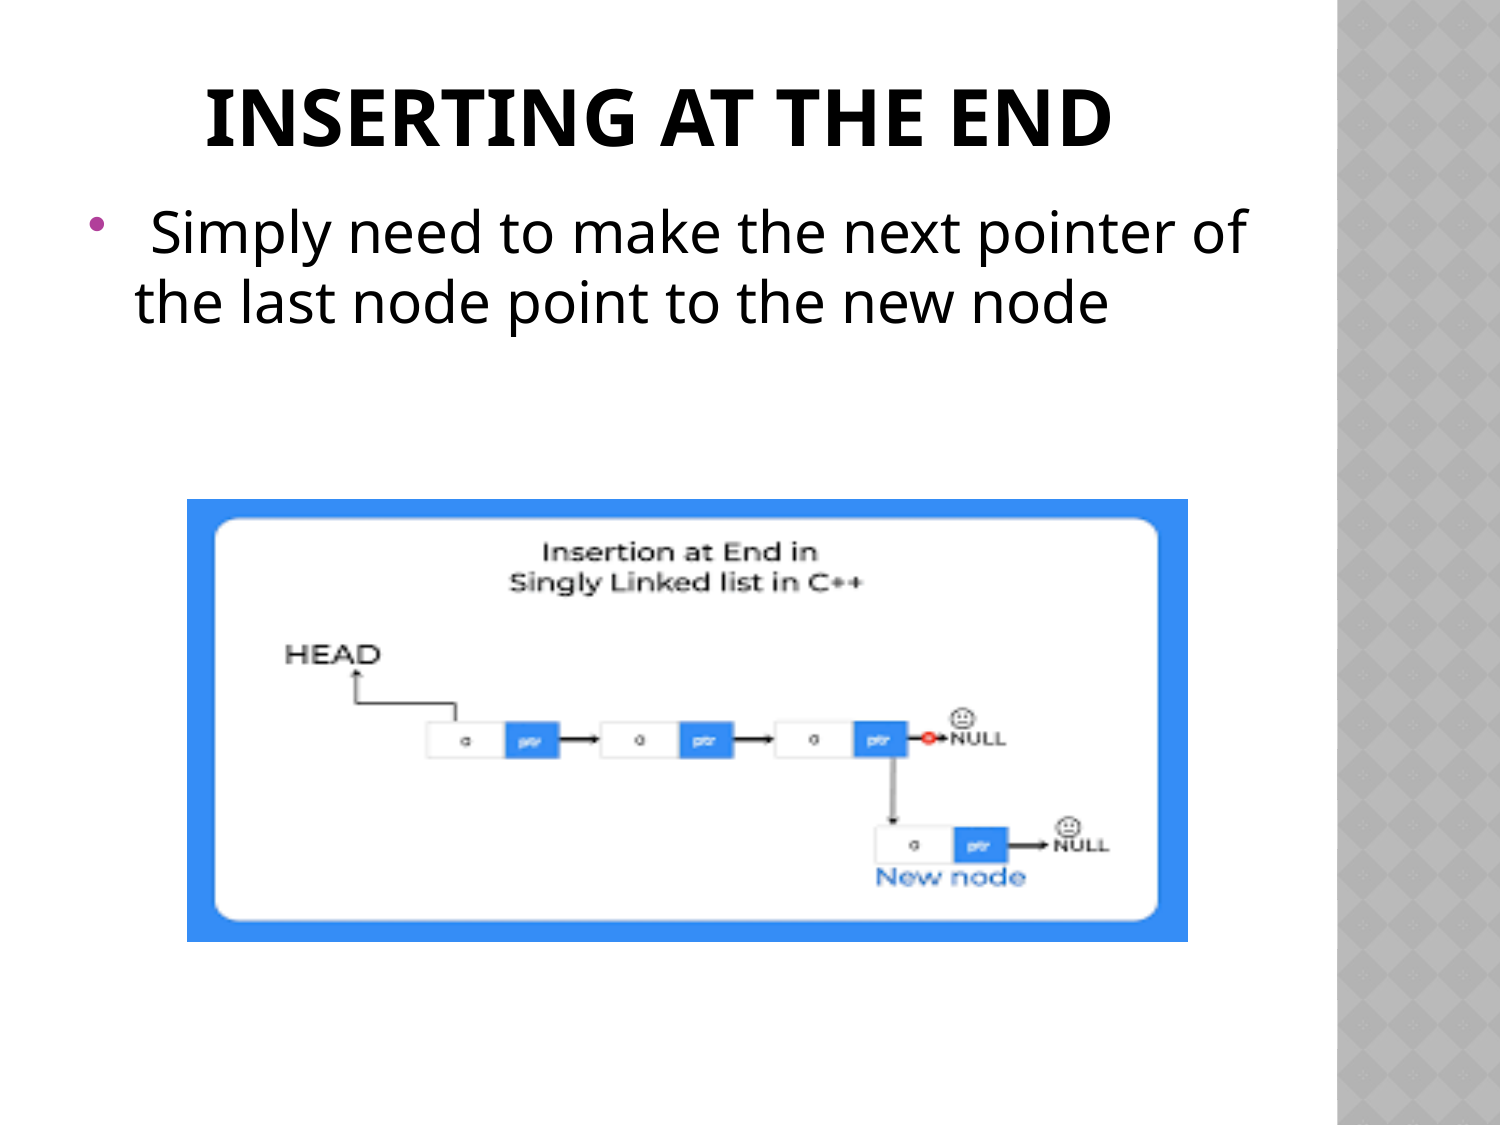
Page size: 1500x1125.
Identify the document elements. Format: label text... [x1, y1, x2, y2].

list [187, 499, 1188, 942]
title Inserting at the end [75, 52, 1263, 163]
list Simply need to make the next pointer of the last node point to the new node [75, 187, 1288, 1005]
